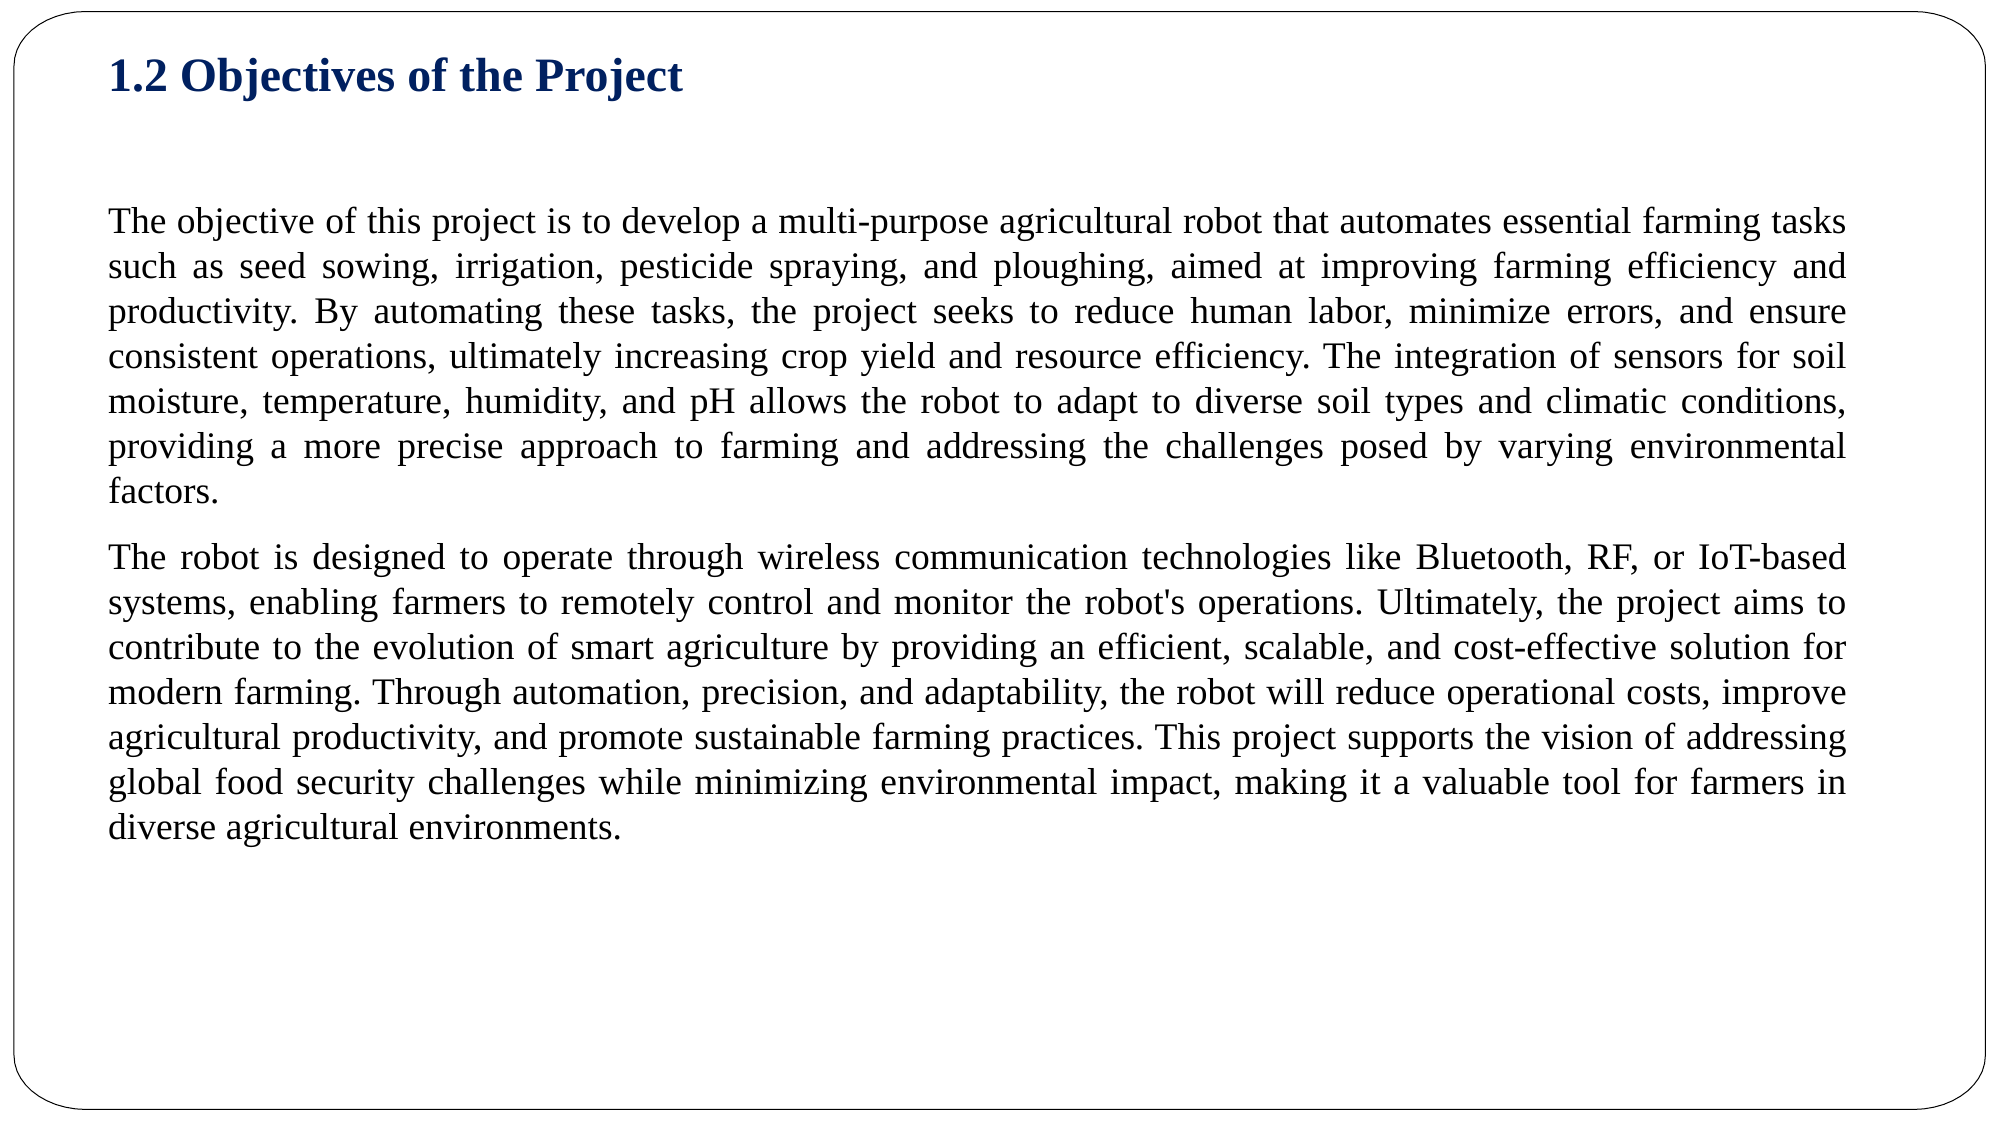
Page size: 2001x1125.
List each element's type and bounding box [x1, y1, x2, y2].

text_box [13, 11, 1986, 1110]
